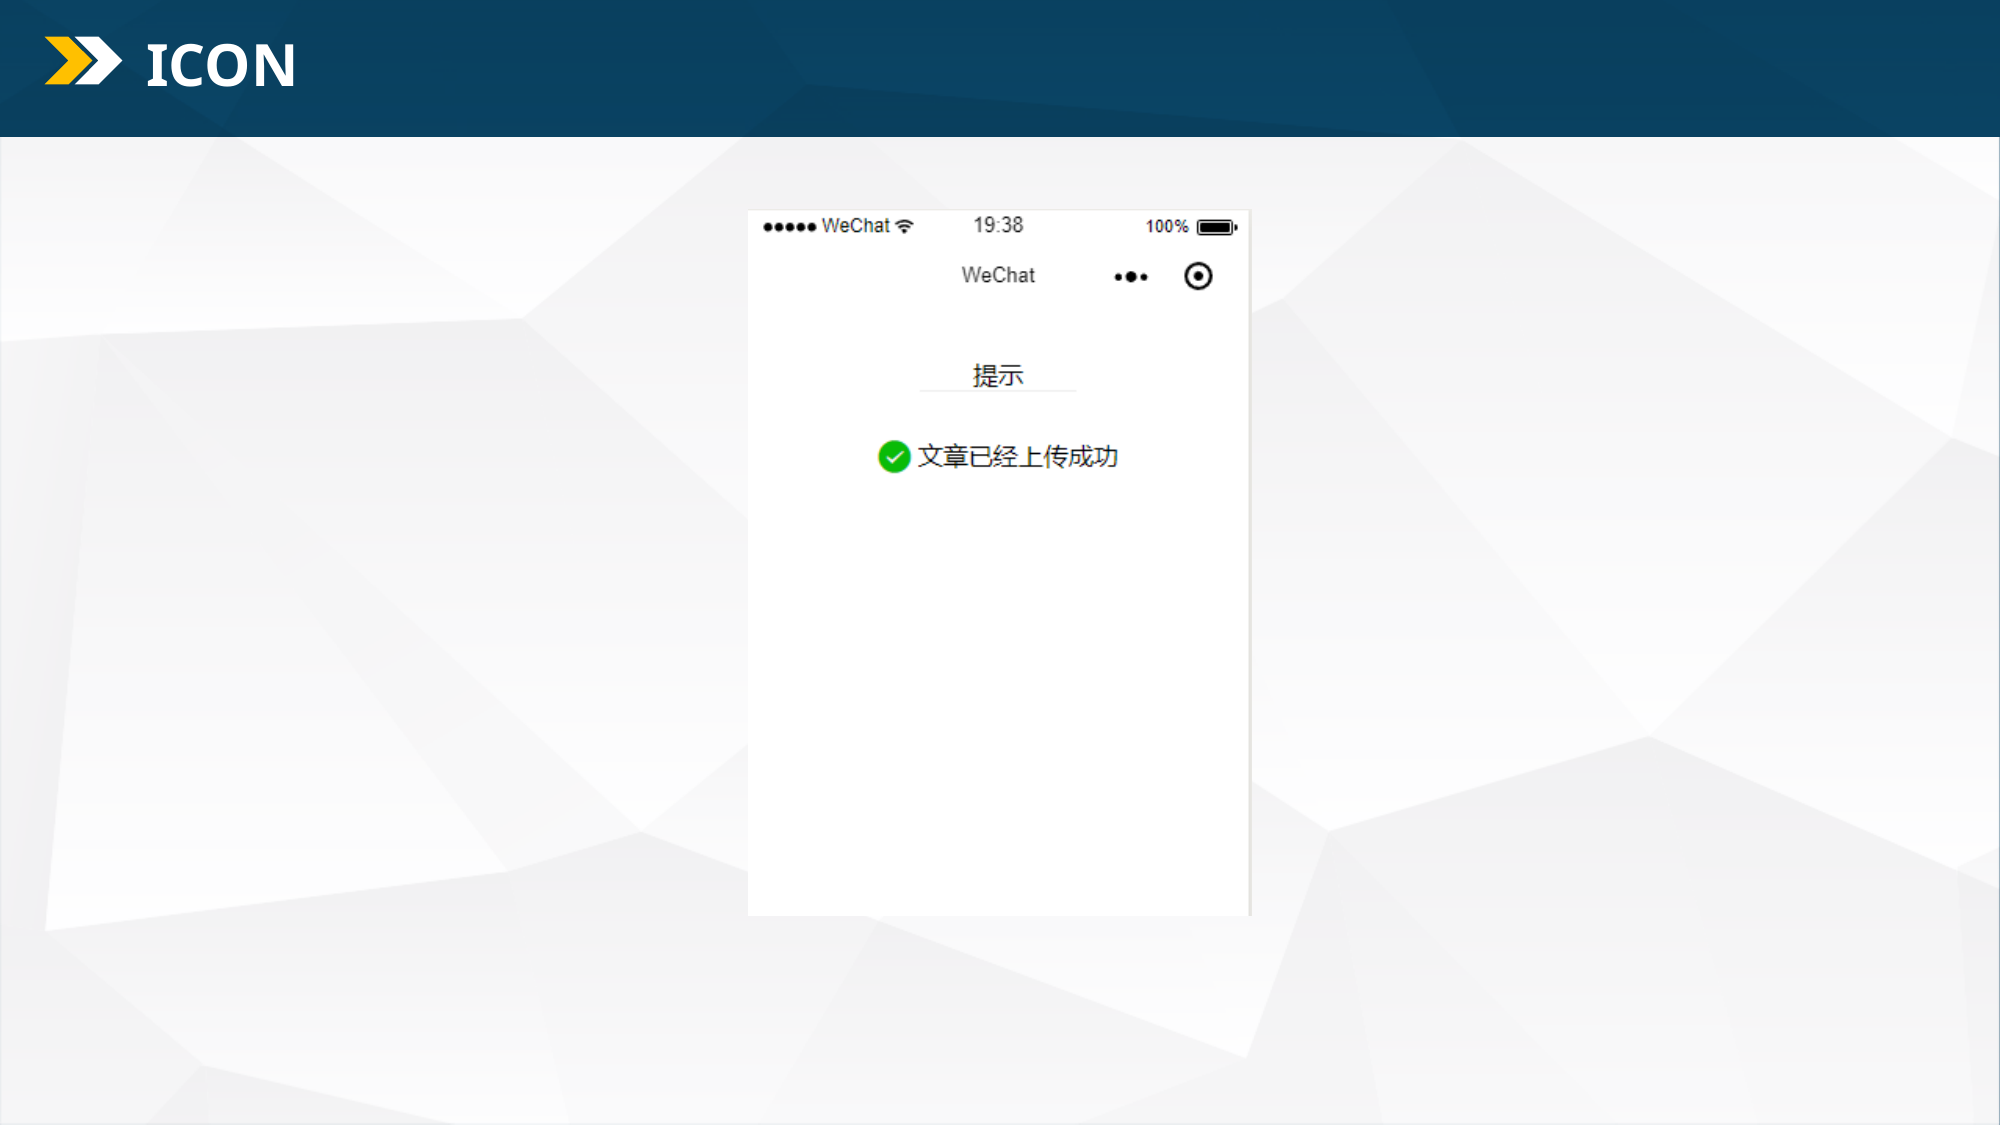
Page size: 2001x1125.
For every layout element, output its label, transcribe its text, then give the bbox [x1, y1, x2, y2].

picture [0, 0, 2000, 1125]
text_box ICON [131, 21, 314, 106]
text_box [44, 36, 123, 85]
